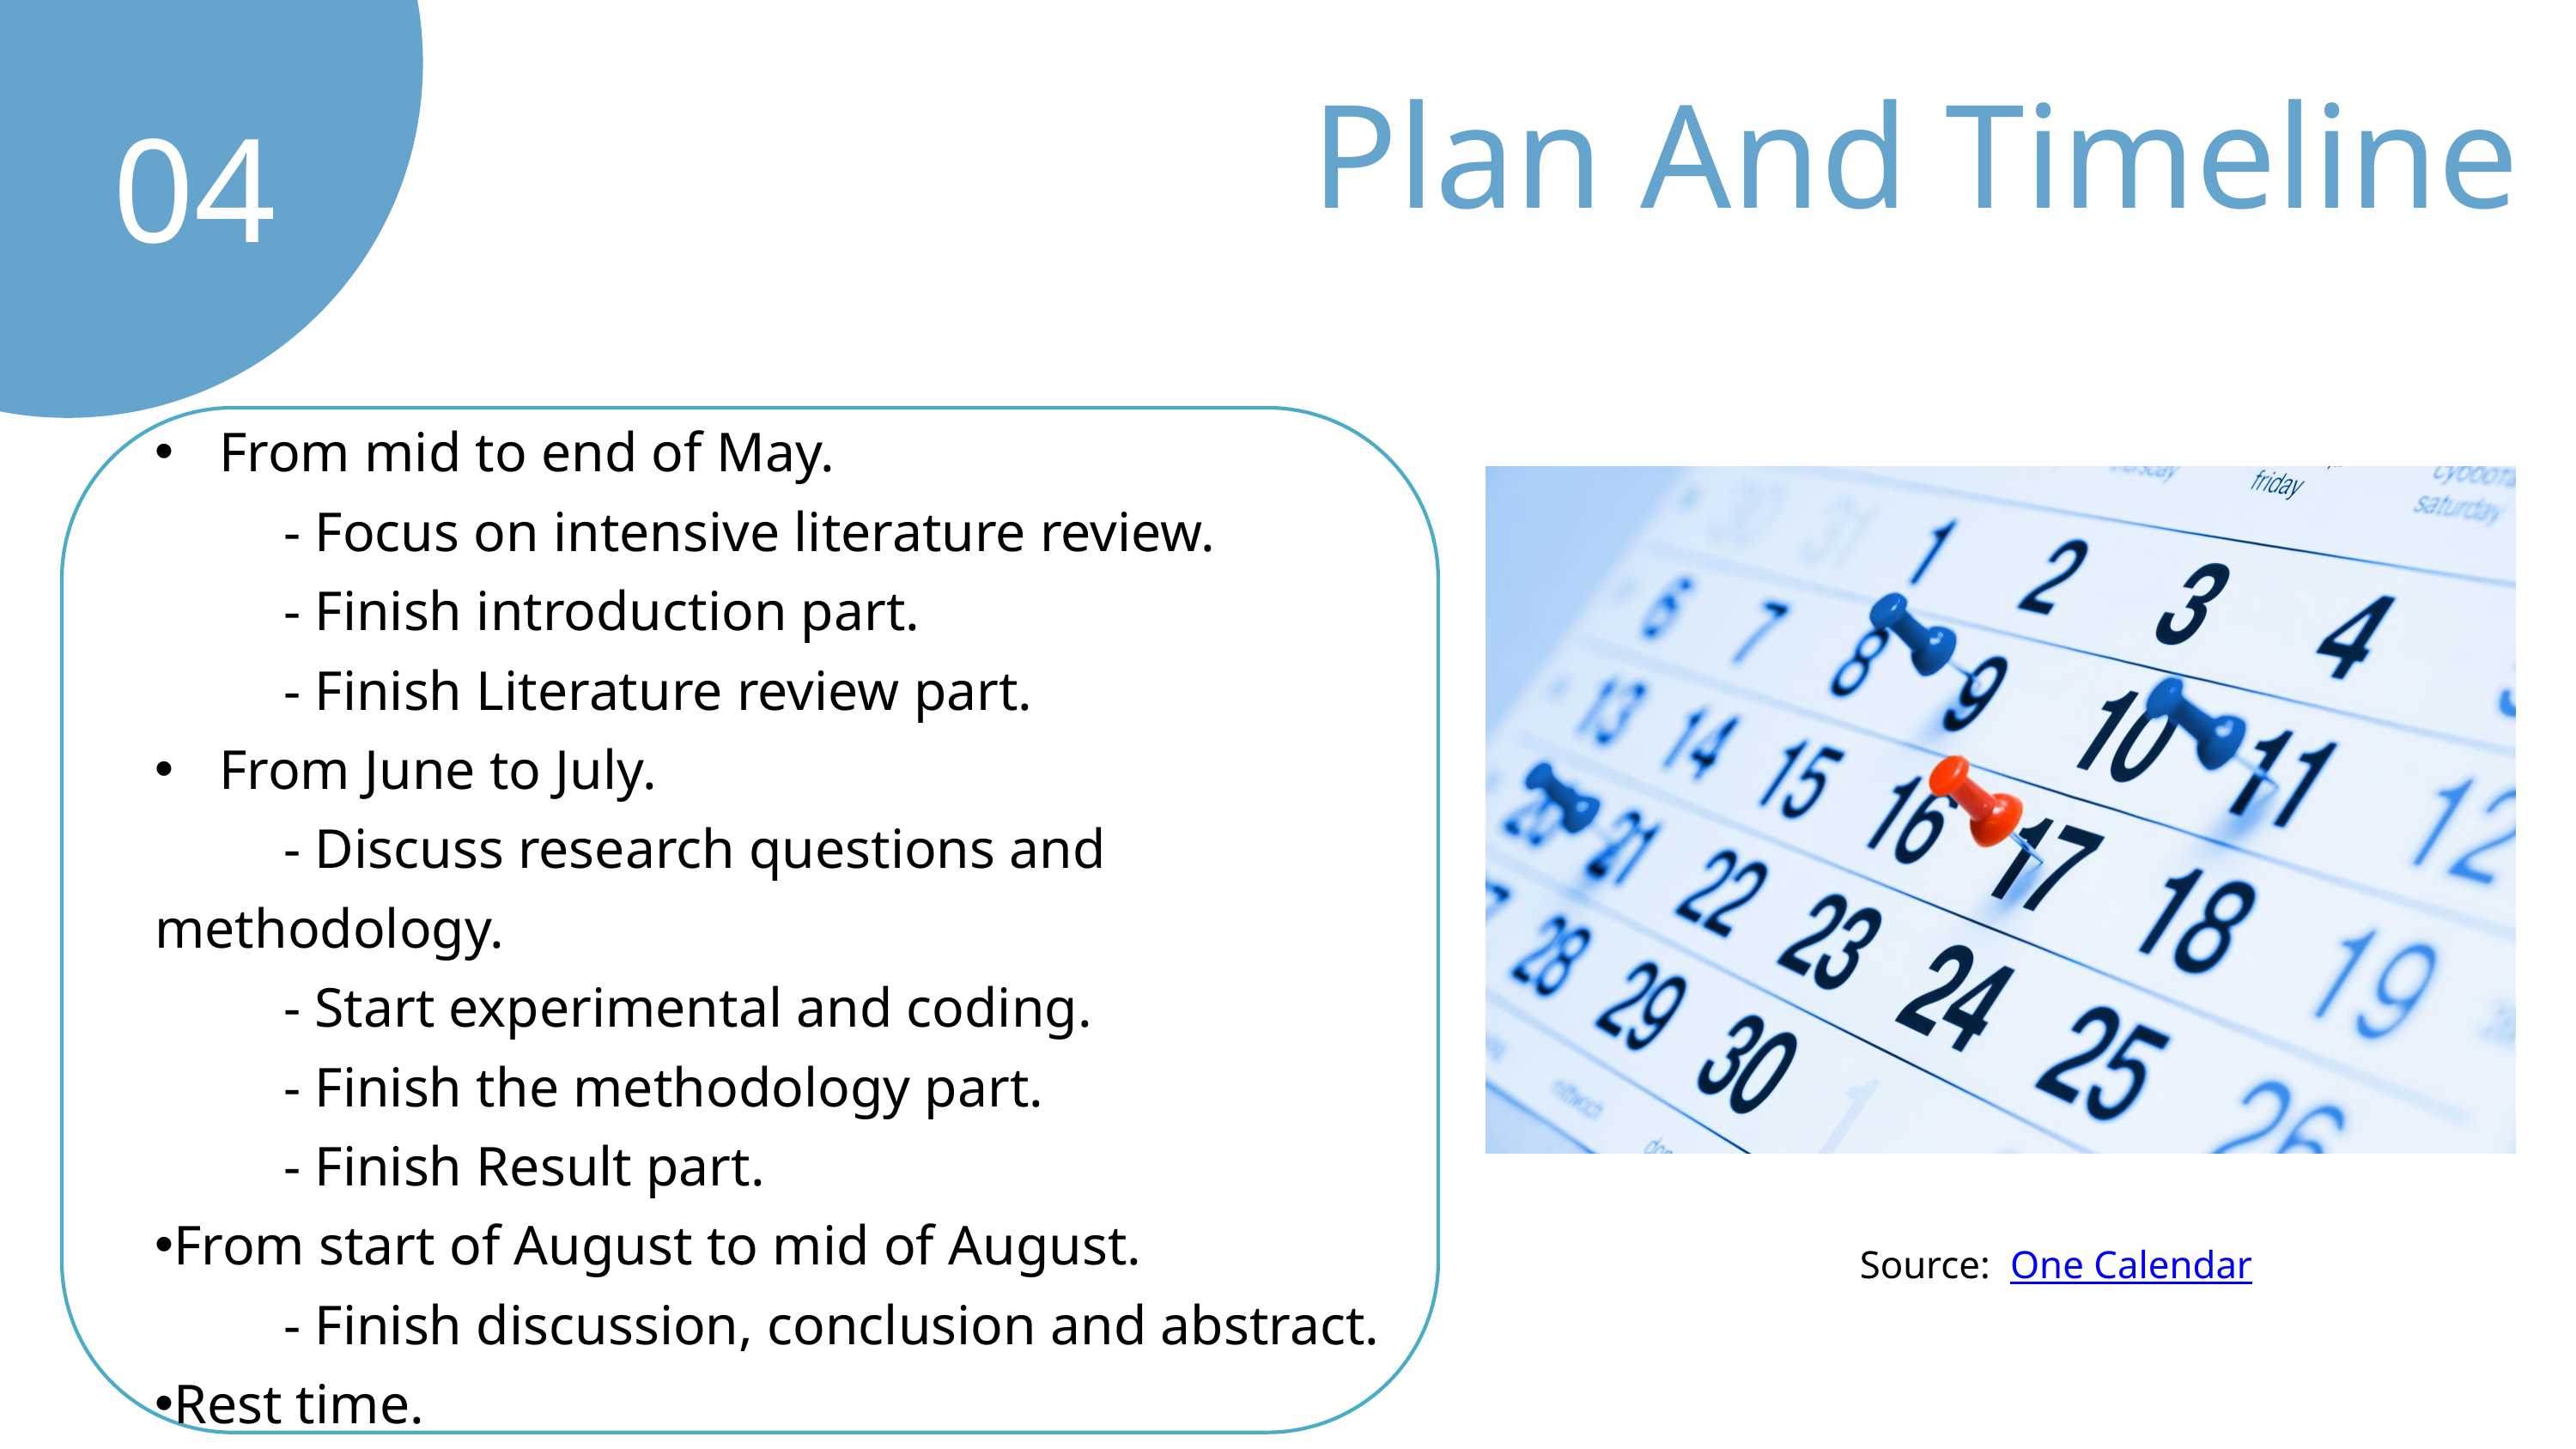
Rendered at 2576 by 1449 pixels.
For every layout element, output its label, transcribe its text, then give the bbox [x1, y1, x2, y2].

text_box Source: One Calendar [1856, 1239, 2256, 1292]
text_box From mid to end of May. - Focus on intensive literature review. - Finish introduction part. - Finish Literature review part. From June to July. - Discuss research questions and methodology. - Start experimental and coding. - Finish the methodology part. - Finish Result part. From start of August to mid of August. - Finish discussion, conclusion and abstract. Rest time. - Prepare slides and practice presentation. [155, 403, 1428, 1449]
text_box [1428, 515, 1441, 1325]
picture [1485, 466, 2517, 1155]
text_box Plan And Timeline [1255, 36, 2576, 237]
text_box [59, 425, 155, 1416]
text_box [0, 0, 423, 418]
